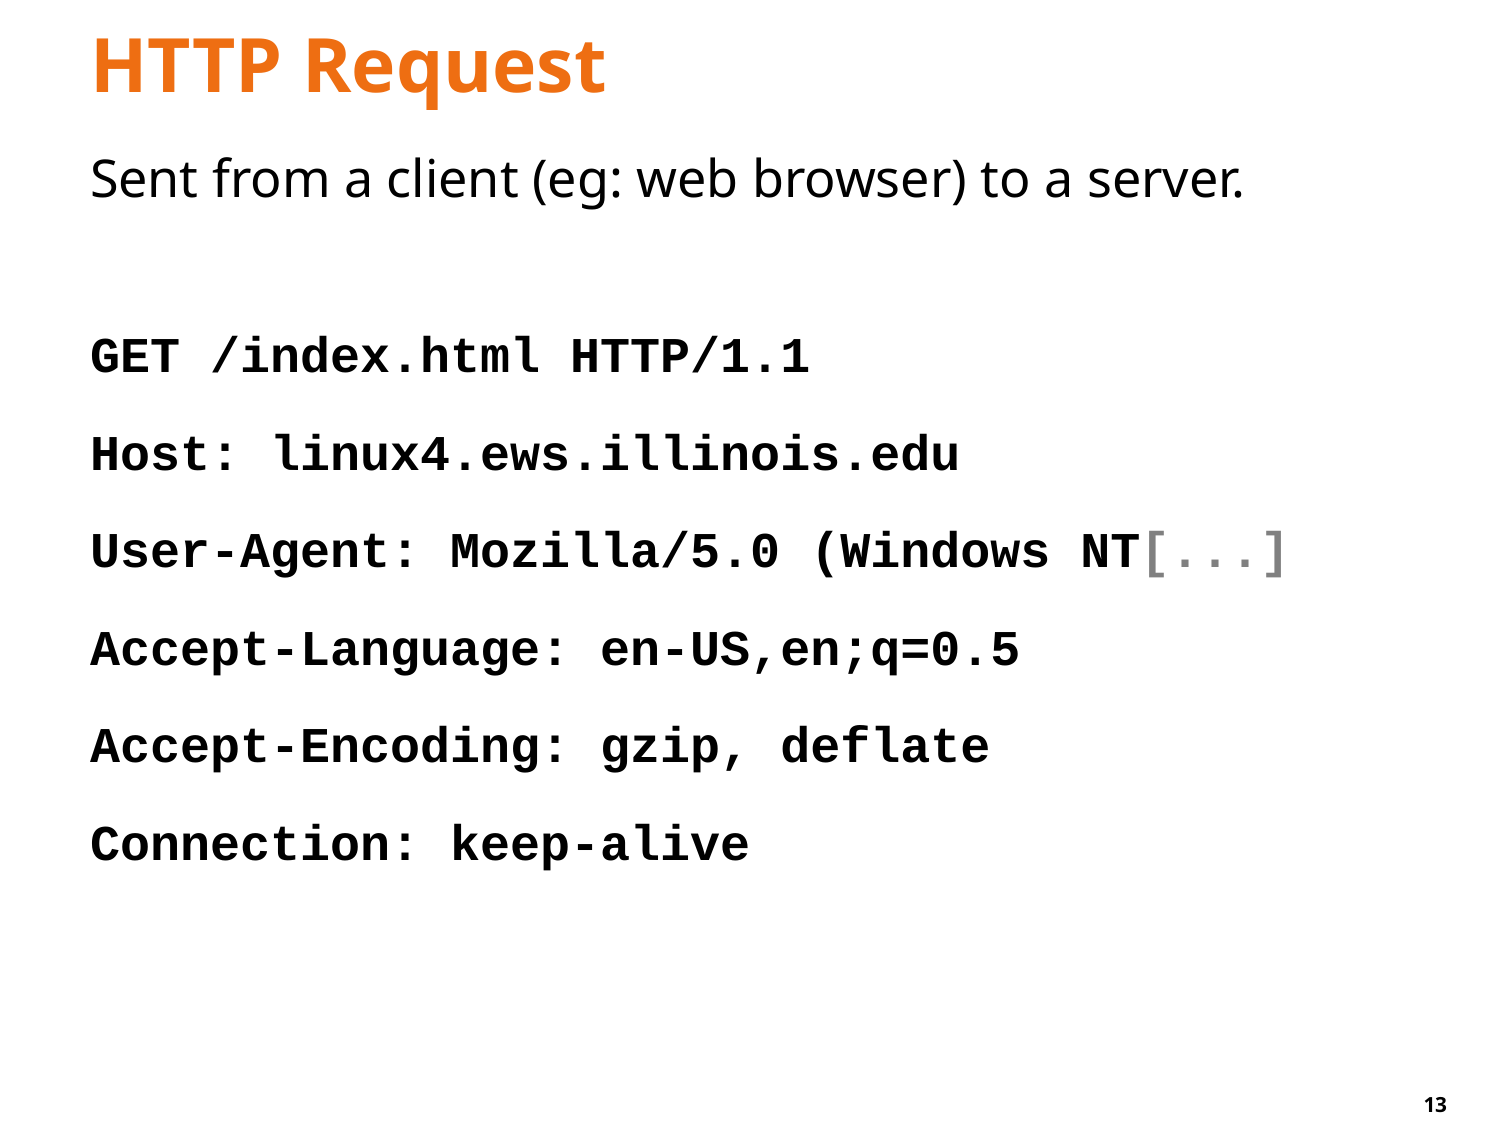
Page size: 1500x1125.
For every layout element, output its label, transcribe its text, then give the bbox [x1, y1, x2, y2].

title HTTP Request [74, 0, 1426, 126]
list Sent from a client (eg: web browser) to a server. GET /index.html HTTP/1.1 Host: linux4.ews.illinois.edu User-Agent: Mozilla/5.0 (Windows NT[...] Accept-Language: en-US,en;q=0.5 Accept-Encoding: gzip, deflate Connection: keep-alive [75, 137, 1425, 1088]
